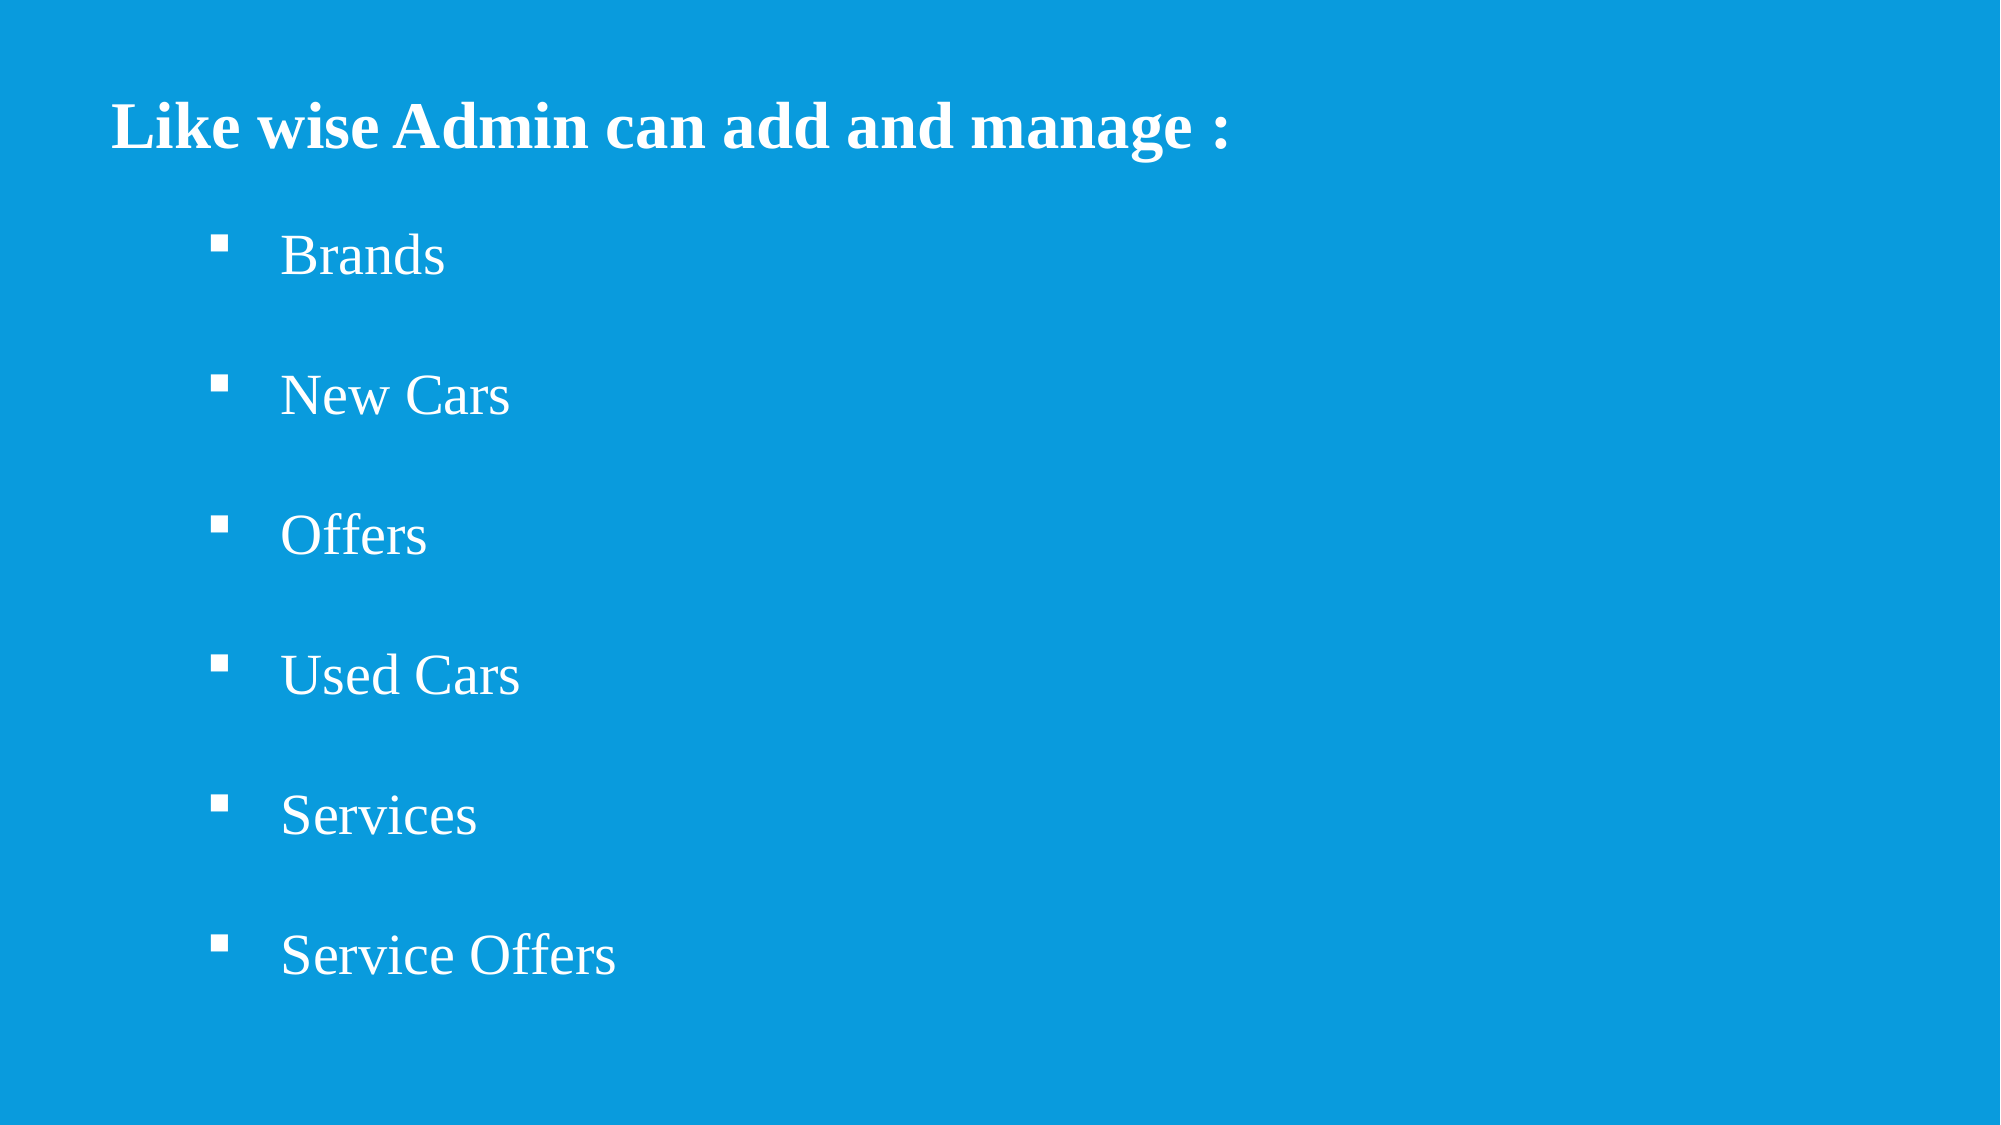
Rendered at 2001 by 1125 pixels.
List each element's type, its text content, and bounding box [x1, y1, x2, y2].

text_box Brands New Cars Offers Used Cars Services Service Offers [191, 208, 924, 1064]
text_box Like wise Admin can add and manage : [96, 74, 1823, 169]
